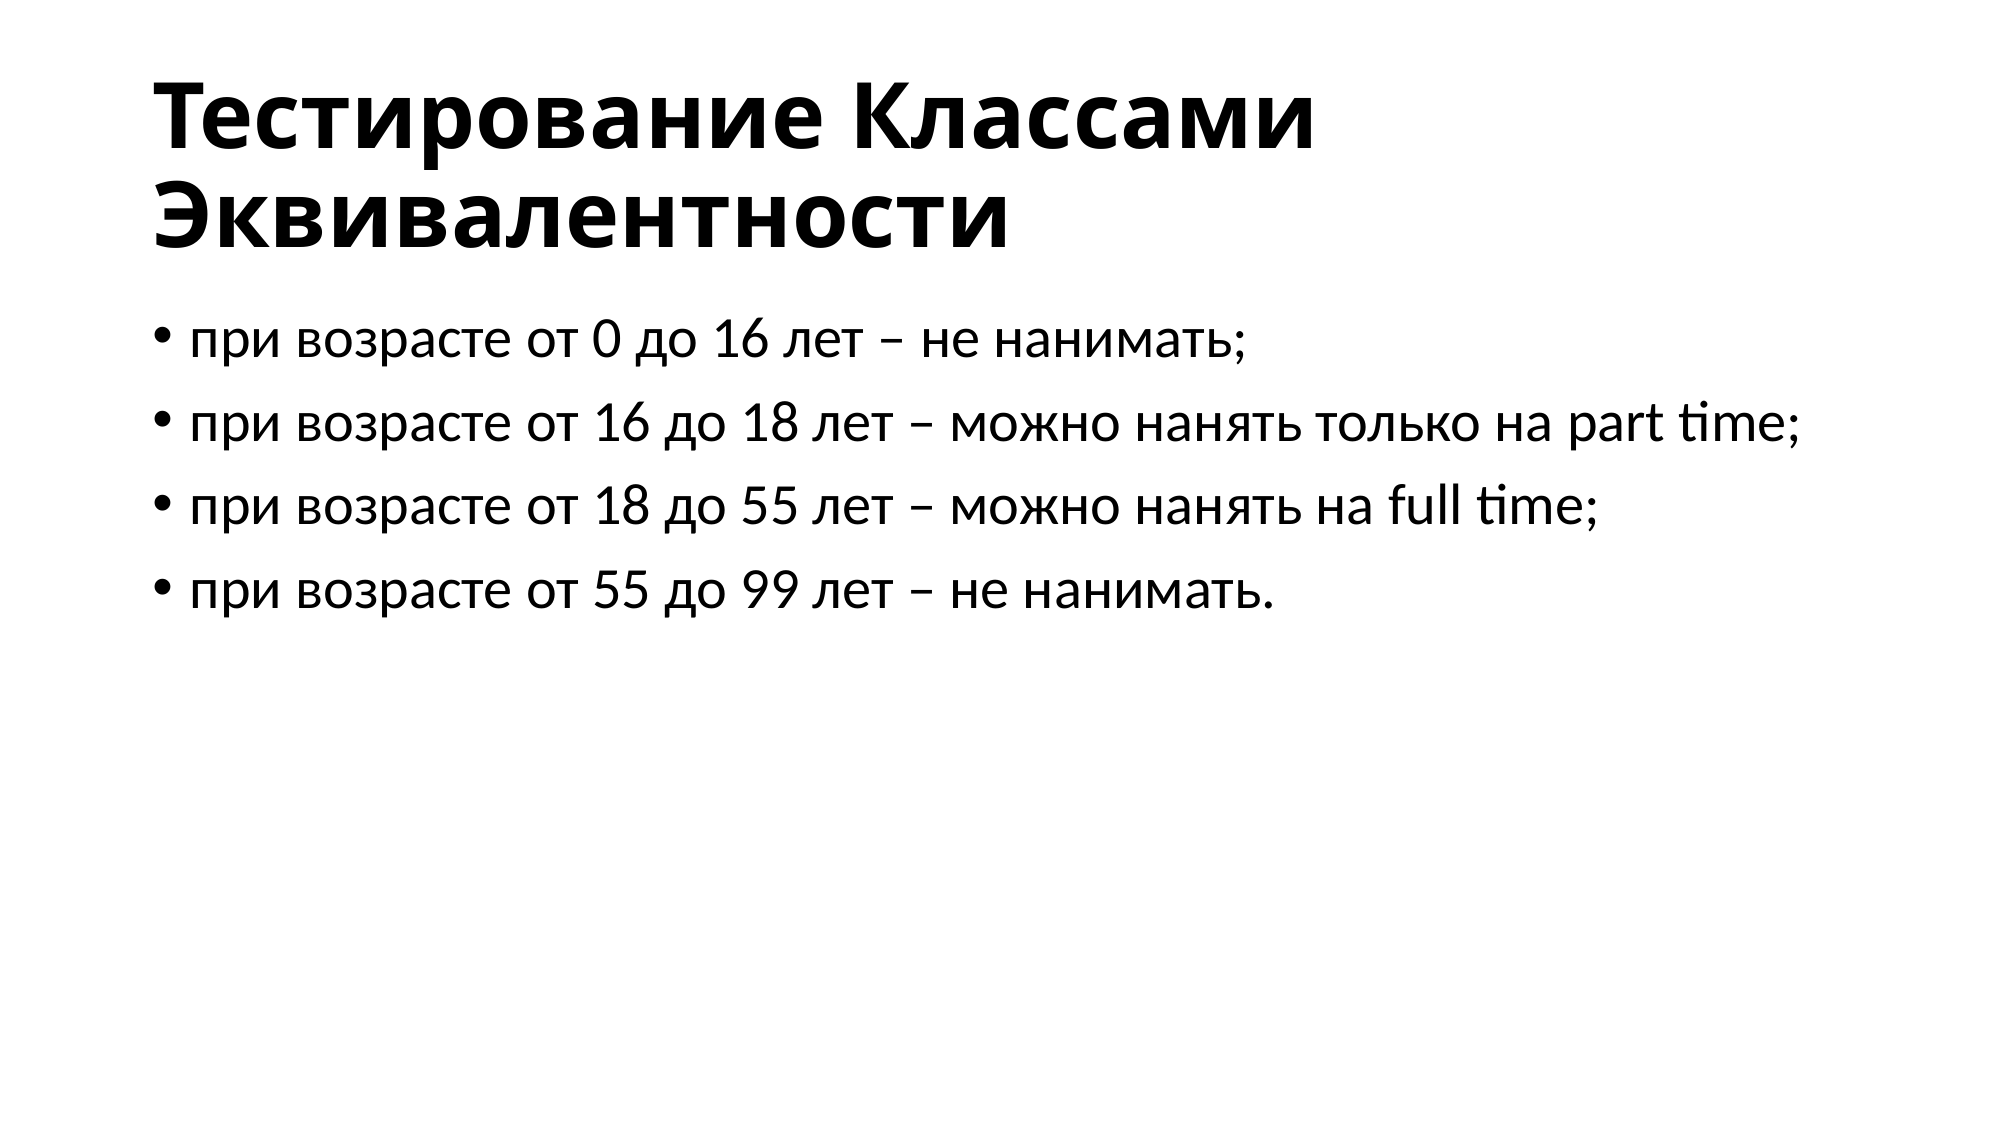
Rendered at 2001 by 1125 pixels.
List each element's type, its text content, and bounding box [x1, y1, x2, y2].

title Тестирование Классами Эквивалентности [137, 59, 1863, 278]
list при возрасте от 0 до 16 лет – не нанимать; при возрасте от 16 до 18 лет – можно нанять только на part time; при возрасте от 18 до 55 лет – можно нанять на full time; при возрасте от 55 до 99 лет – не нанимать. [137, 299, 1863, 1014]
